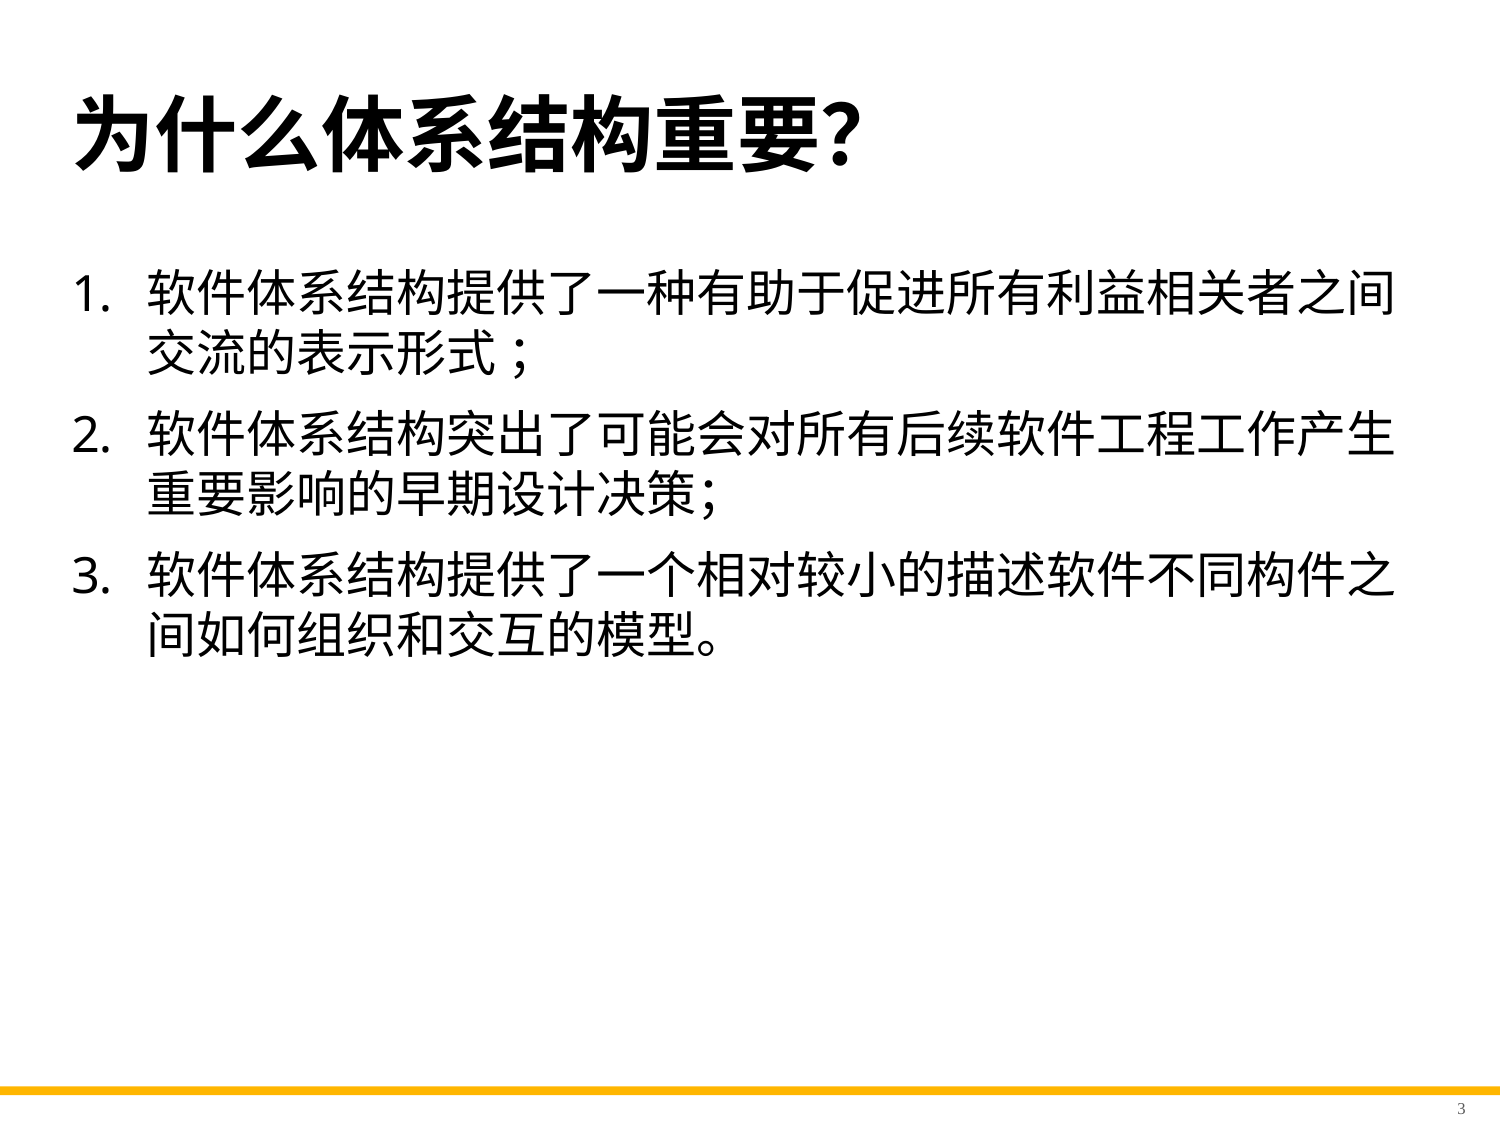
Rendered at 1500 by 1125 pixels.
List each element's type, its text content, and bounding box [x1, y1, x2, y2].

title 为什么体系结构重要？ [56, 50, 1444, 227]
list 软件体系结构提供了一种有助于促进所有利益相关者之间交流的表示形式 ； 软件体系结构突出了可能会对所有后续软件工程工作产生重要影响的早期设计决策； 软件体系结构提供了一个相对较小的描述软件不同构件之间如何组织和交互的模型。 [56, 254, 1444, 1025]
slide_number 3 [1415, 1094, 1474, 1122]
